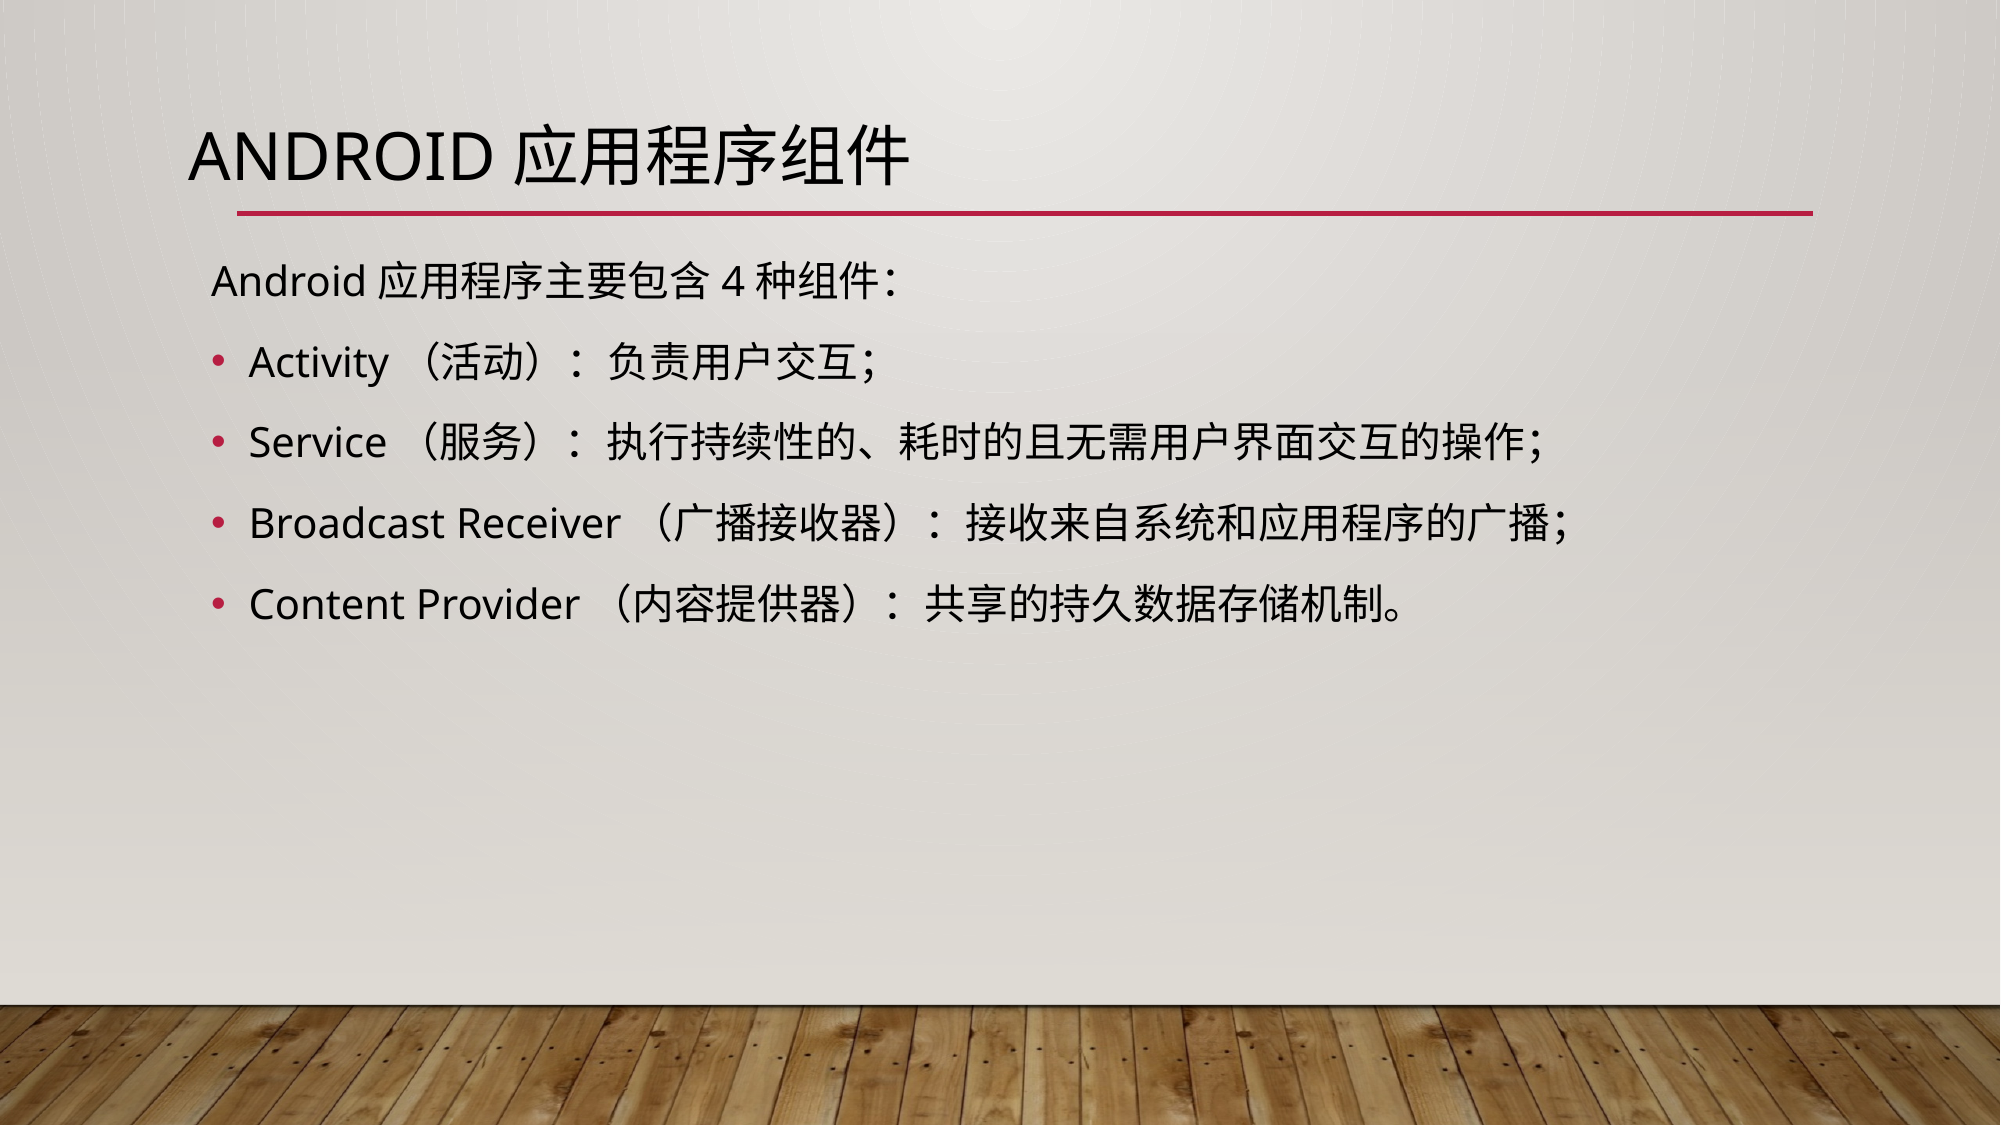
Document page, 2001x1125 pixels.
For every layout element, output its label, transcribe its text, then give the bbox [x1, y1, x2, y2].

title Android应用程序组件 [173, 115, 1446, 238]
list Android应用程序主要包含4种组件： Activity（活动）：负责用户交互； Service（服务）：执行持续性的、耗时的且无需用户界面交互的操作； Broadcast Receiver（广播接收器）：接收来自系统和应用程序的广播； Content Provider（内容提供器）：共享的持久数据存储机制。 [196, 237, 2000, 1097]
picture [0, 1005, 2000, 1125]
